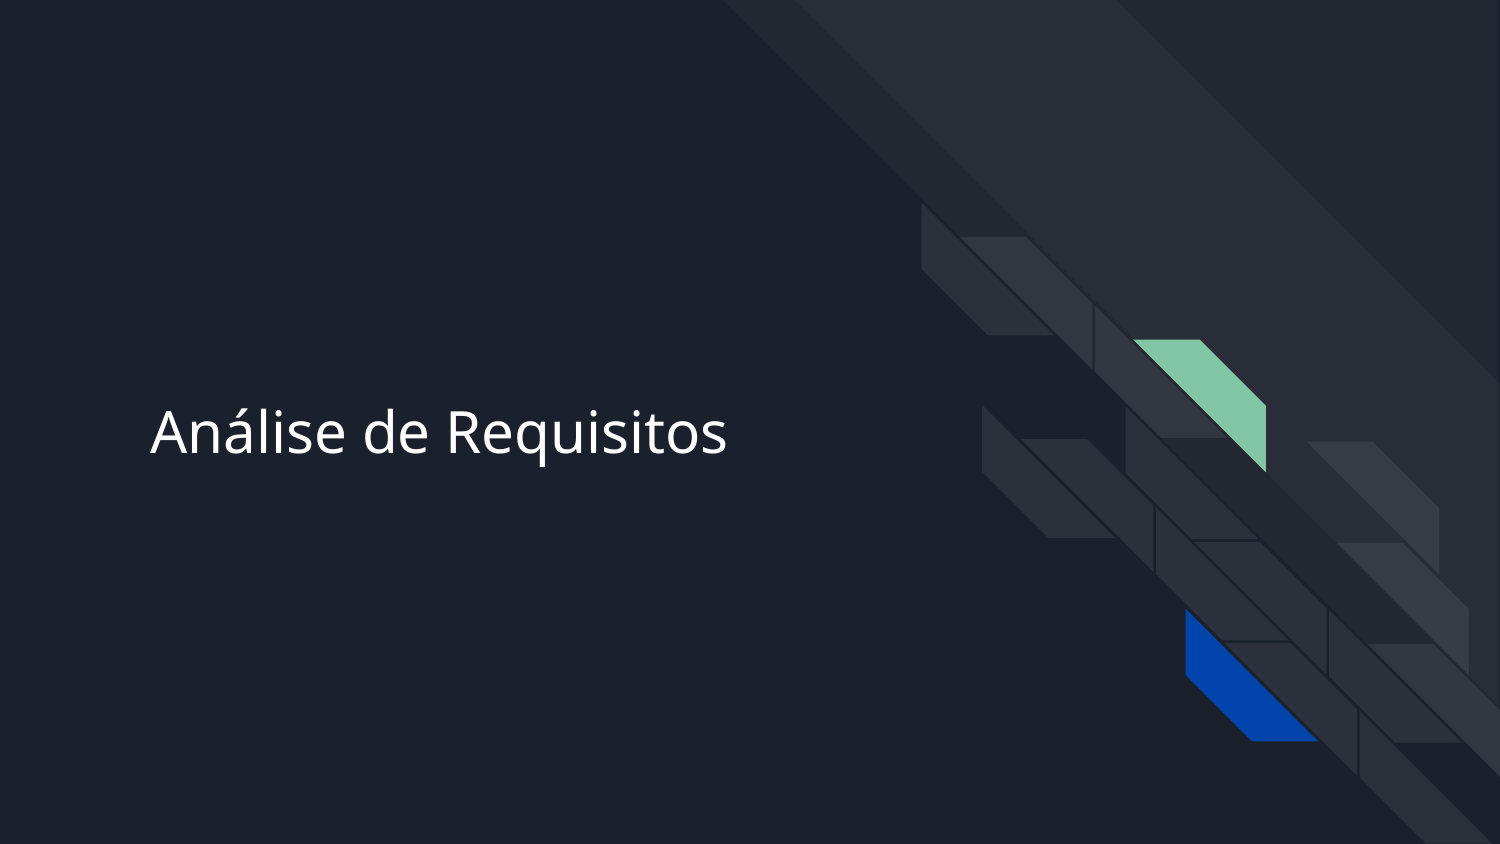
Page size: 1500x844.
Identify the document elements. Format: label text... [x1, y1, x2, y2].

title Análise de Requisitos [135, 336, 888, 526]
